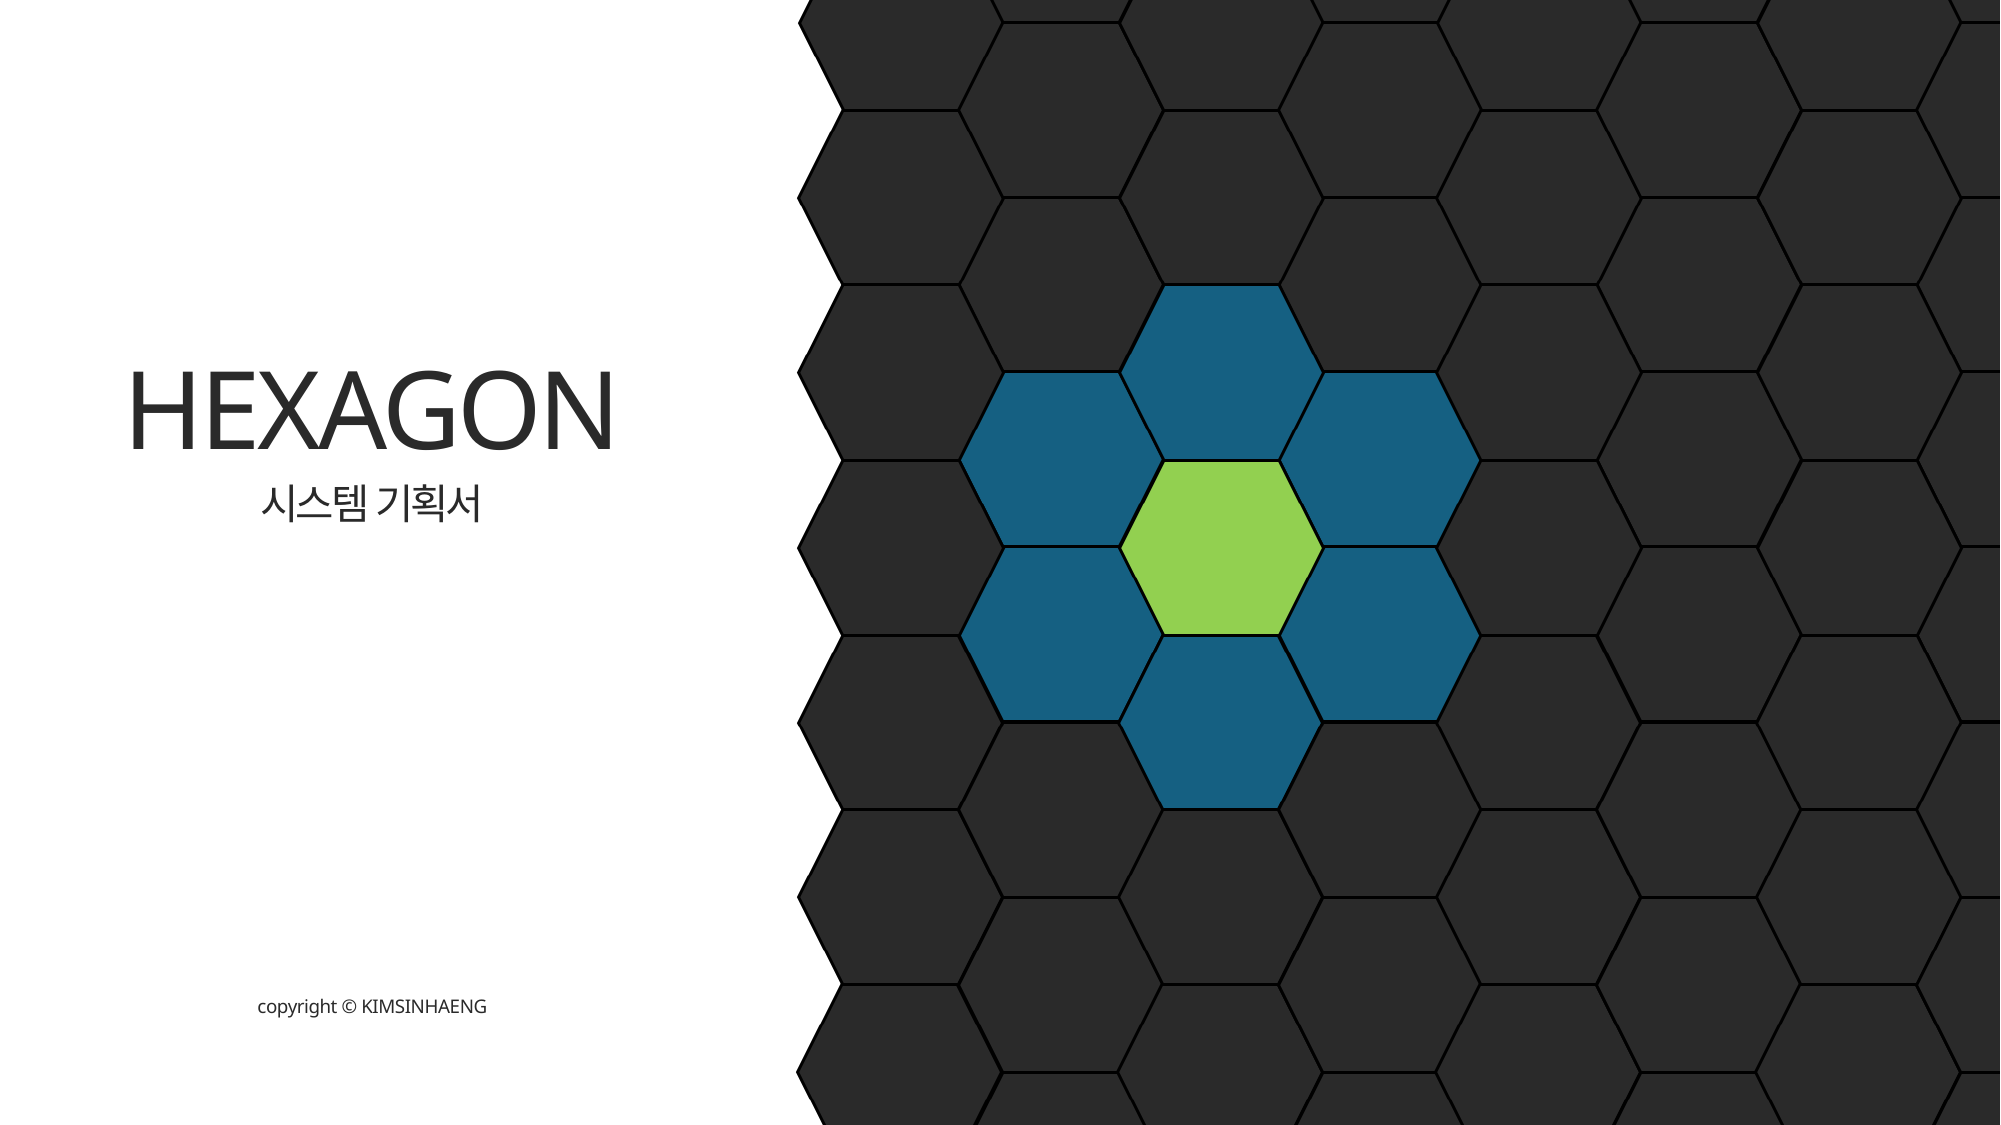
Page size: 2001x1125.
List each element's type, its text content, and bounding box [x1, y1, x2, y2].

text_box copyright © KIMSINHAENG [257, 995, 488, 1018]
text_box 시스템 기획서 [251, 475, 494, 532]
picture [794, 0, 2000, 1125]
text_box HEXAGON [114, 338, 631, 474]
